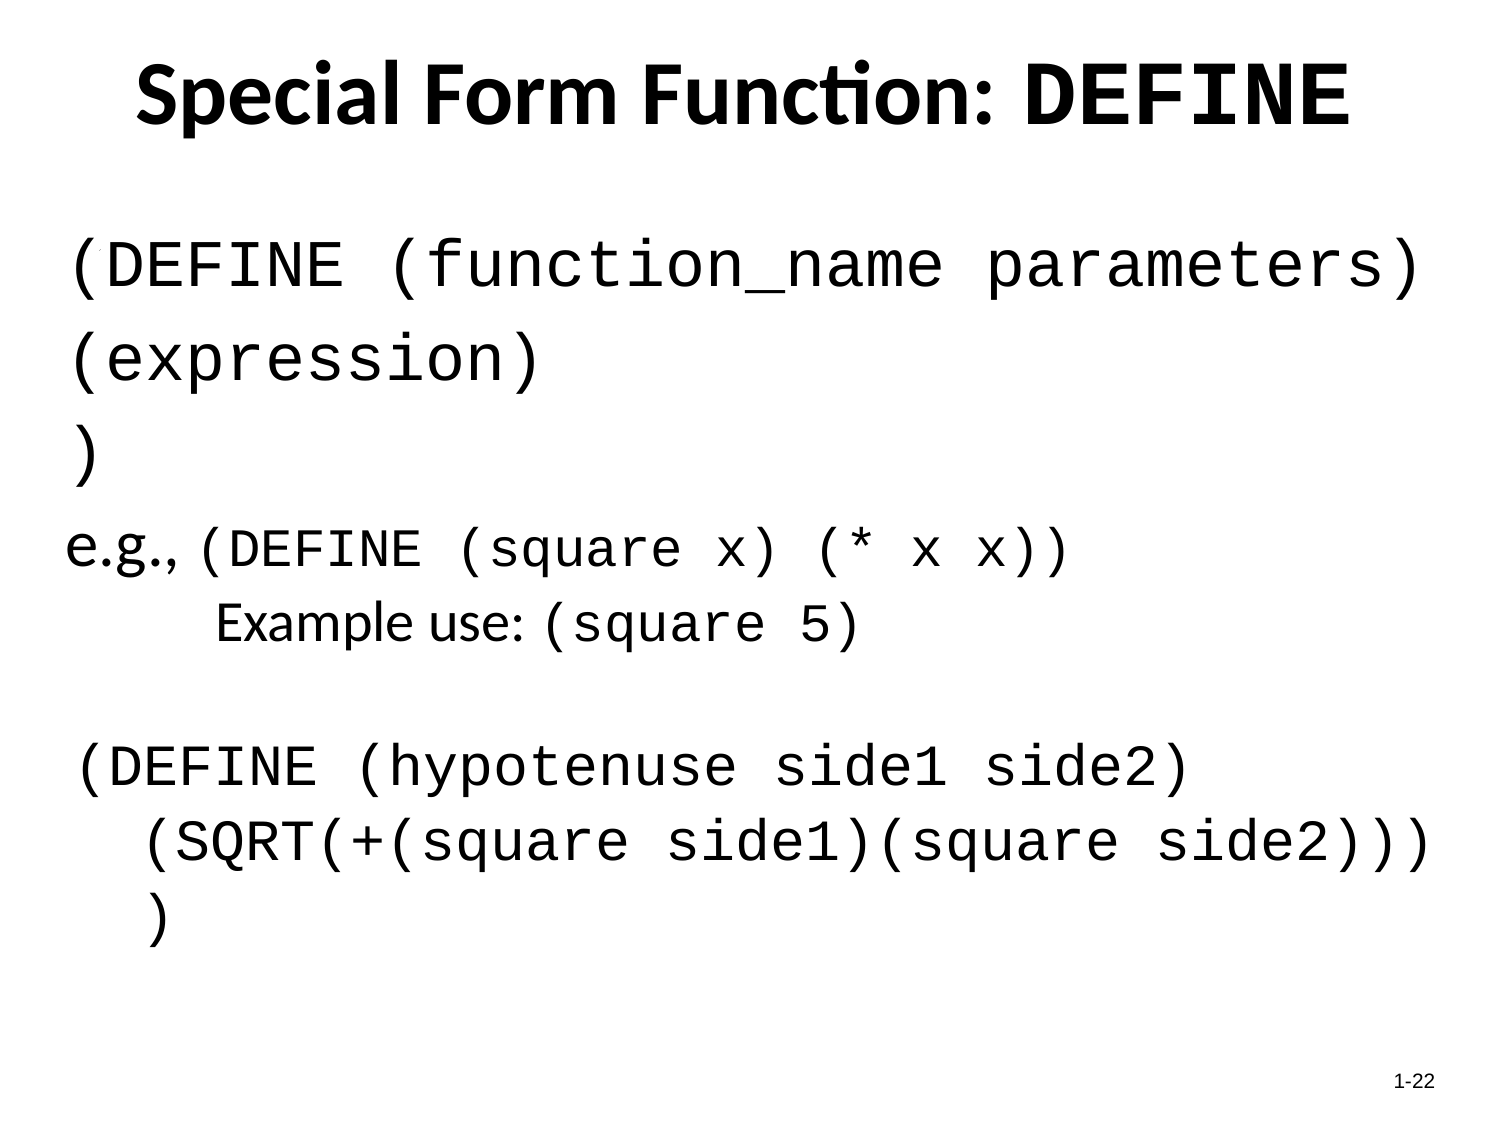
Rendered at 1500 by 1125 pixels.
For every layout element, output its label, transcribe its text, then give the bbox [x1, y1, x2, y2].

list (DEFINE (function_name parameters) (expression) ) e.g., (DEFINE (square x) (* x x)) Example use: (square 5) (DEFINE (hypotenuse side1 side2) (SQRT(+(square side1)(square side2))) ) [50, 212, 1463, 1013]
slide_number 1-22 [1137, 1024, 1451, 1101]
title Special Form Function: DEFINE [50, 24, 1438, 163]
